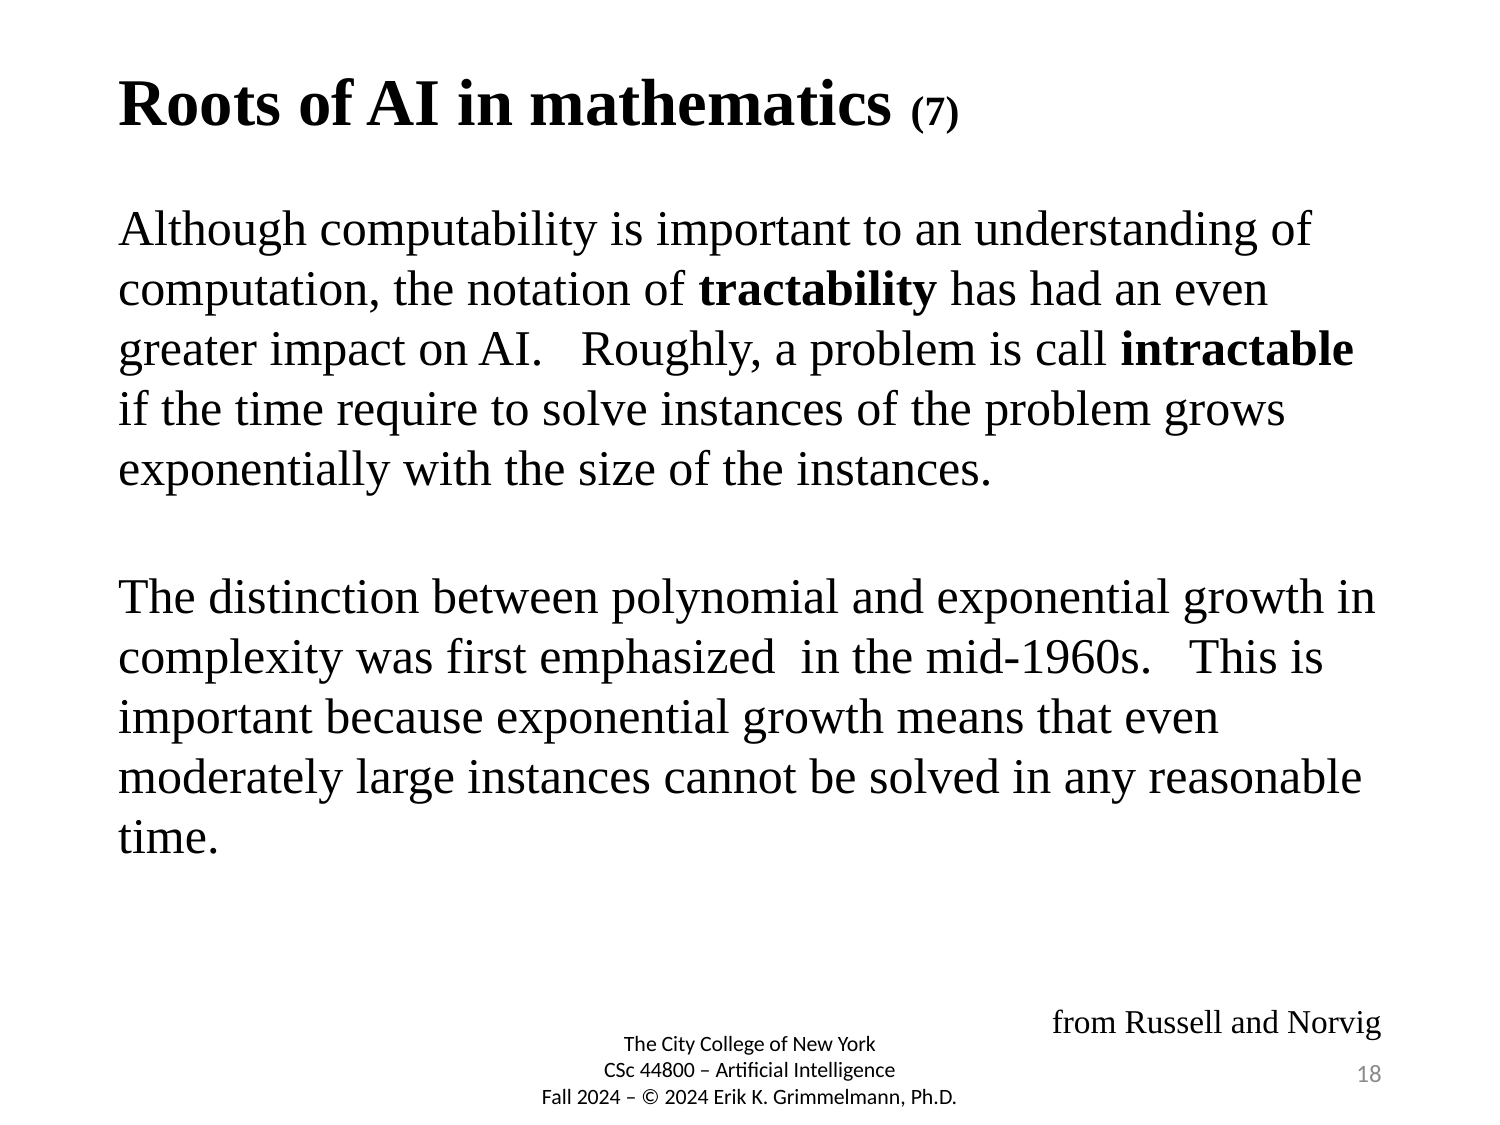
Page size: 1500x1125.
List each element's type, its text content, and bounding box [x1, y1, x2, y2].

text_box from Russell and Norvig [988, 993, 1397, 1048]
slide_number 18 [1059, 1048, 1397, 1103]
list Although computability is important to an understanding of computation, the notation of tractability has had an even greater impact on AI. Roughly, a problem is call intractable if the time require to solve instances of the problem grows exponentially with the size of the instances. The distinction between polynomial and exponential growth in complexity was first emphasized in the mid-1960s. This is important because exponential growth means that even moderately large instances cannot be solved in any reasonable time. [103, 187, 1397, 963]
title Roots of AI in mathematics (7) [103, 59, 1397, 148]
